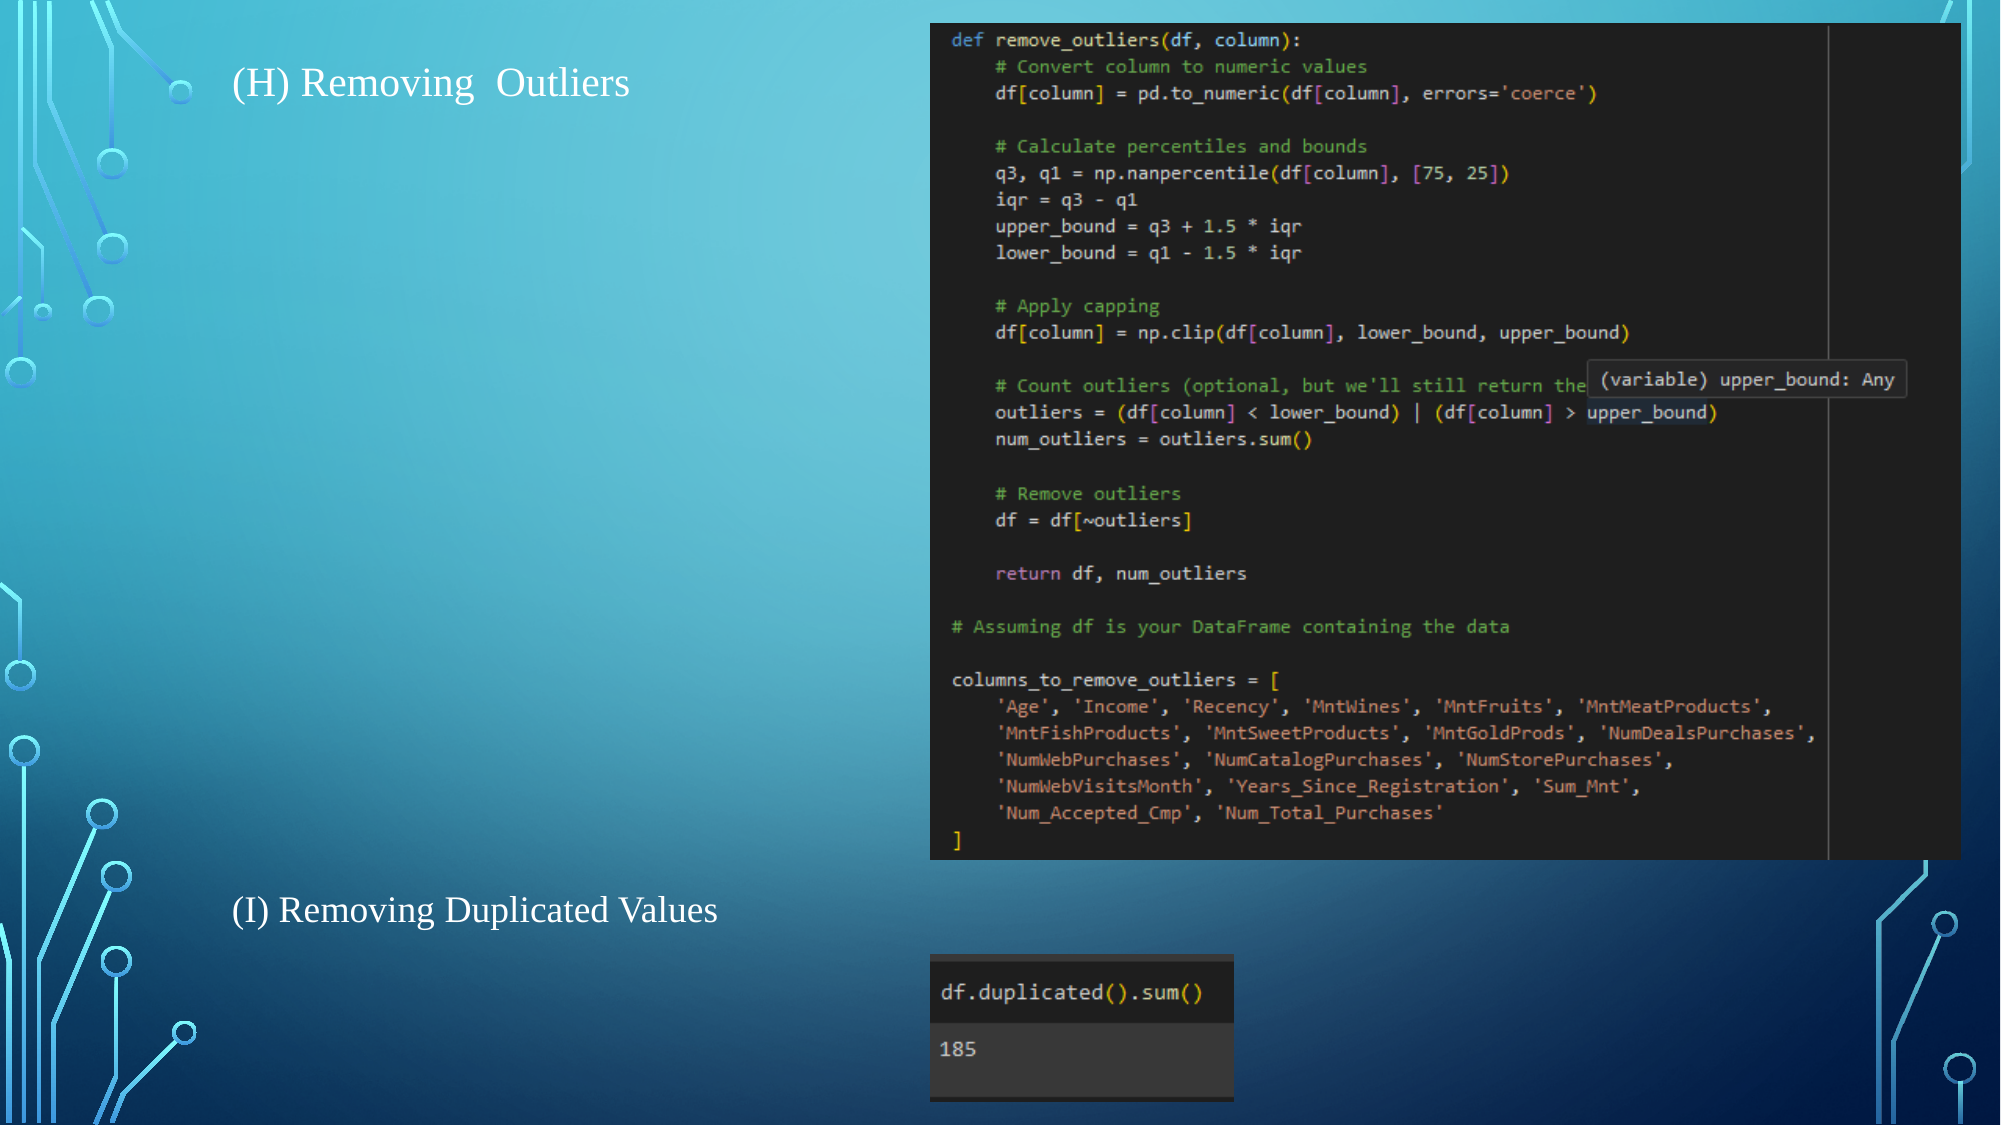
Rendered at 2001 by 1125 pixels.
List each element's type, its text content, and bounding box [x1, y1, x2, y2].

picture [930, 23, 1961, 860]
text_box (H) Removing Outliers [217, 47, 903, 113]
picture [930, 954, 1235, 1102]
text_box (I) Removing Duplicated Values [217, 877, 744, 937]
